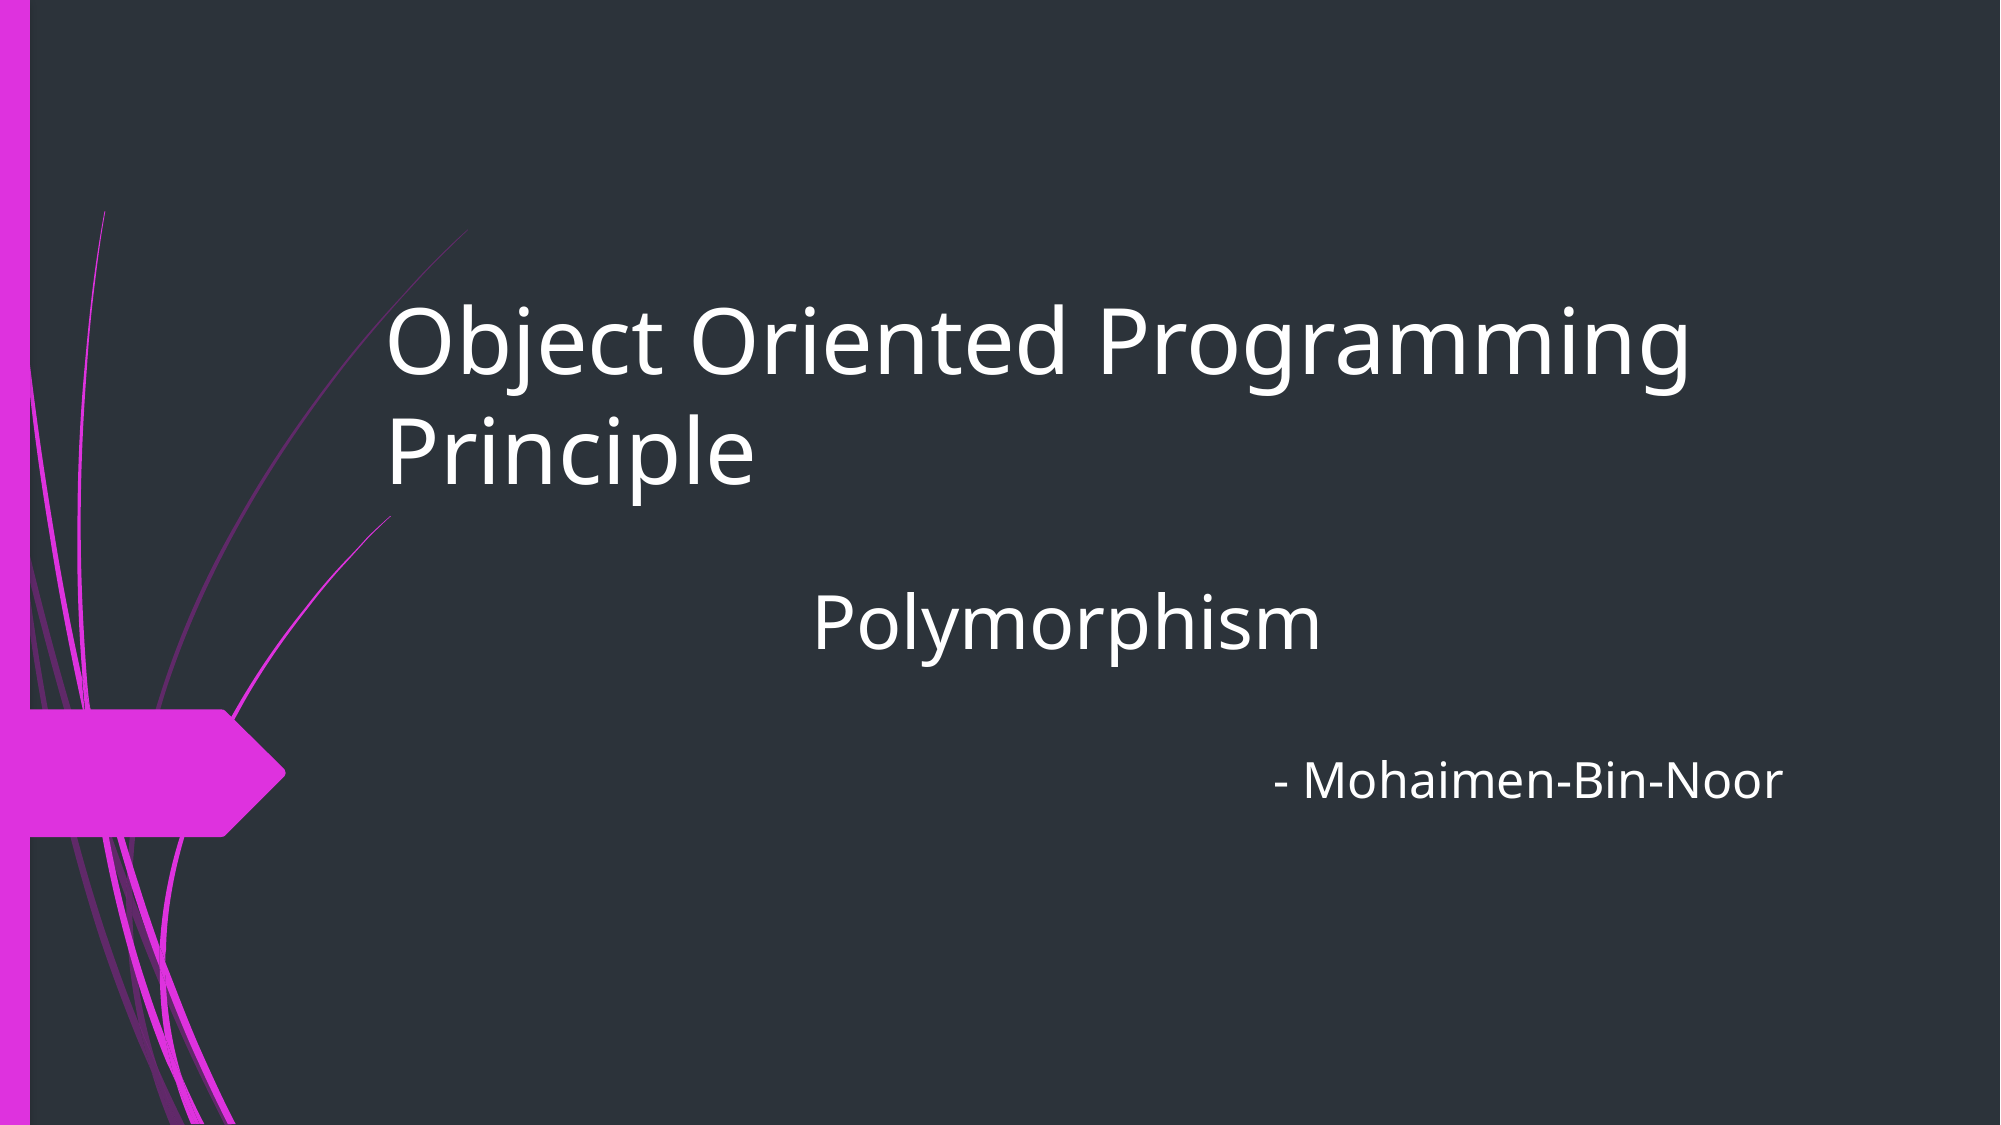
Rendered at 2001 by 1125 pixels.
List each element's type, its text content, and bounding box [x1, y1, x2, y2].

title Object Oriented Programming Principle [369, 138, 1833, 511]
subtitle Polymorphism - Mohaimen-Bin-Noor [336, 566, 1799, 975]
